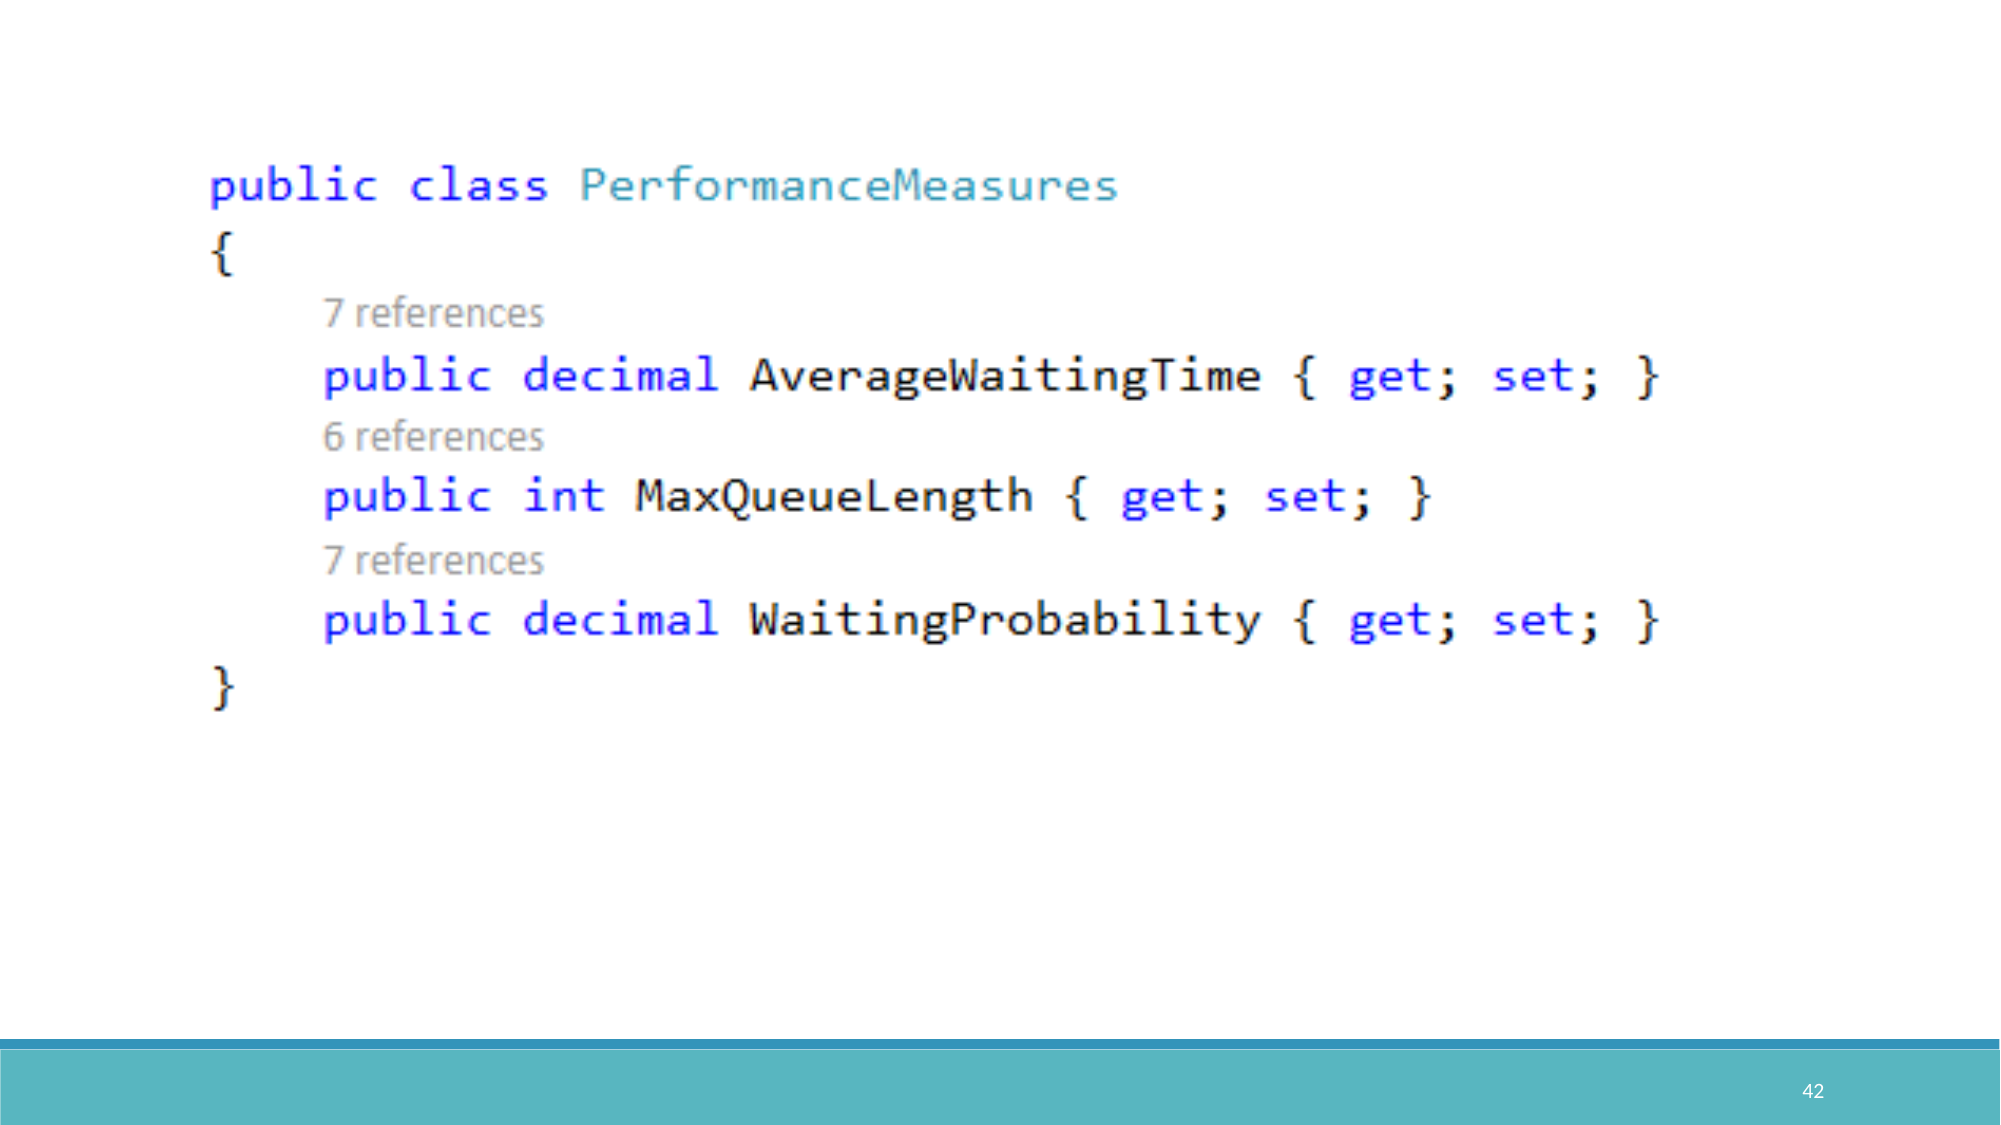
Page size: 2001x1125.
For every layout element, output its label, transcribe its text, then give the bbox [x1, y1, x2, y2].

slide_number 42 [1624, 1059, 1840, 1120]
picture [181, 141, 1768, 753]
